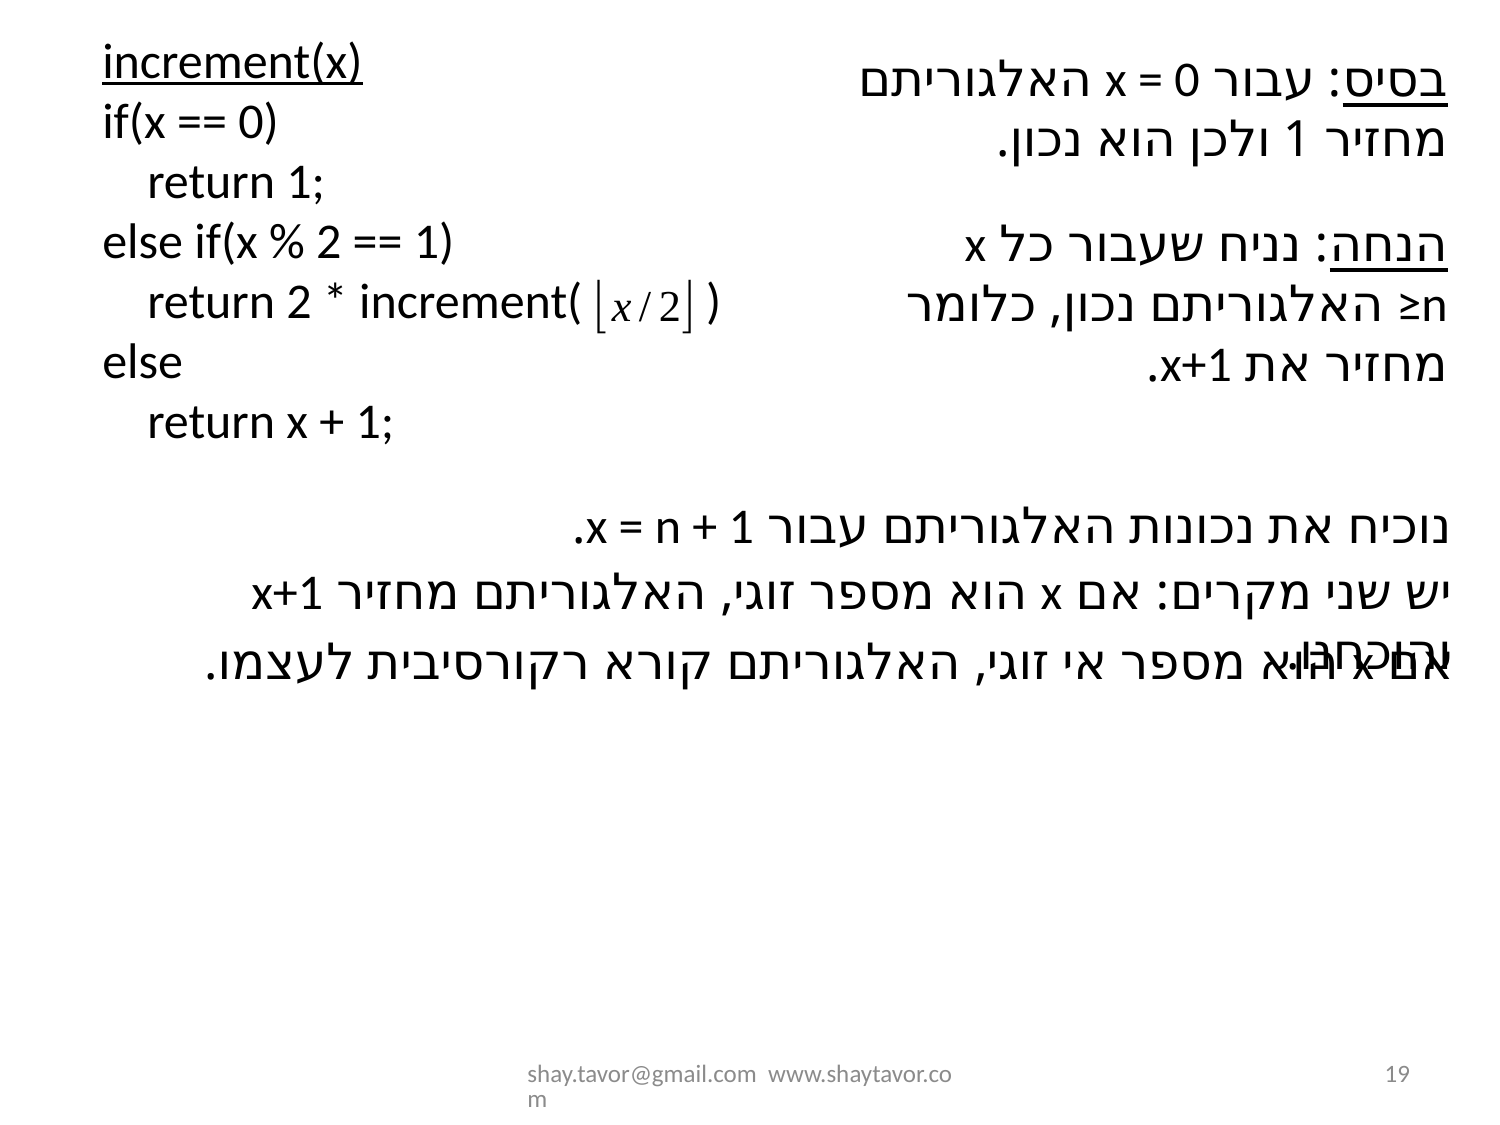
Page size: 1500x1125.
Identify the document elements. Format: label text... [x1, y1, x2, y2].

footer shay.tavor@gmail.com www.shaytavor.com [512, 1042, 988, 1103]
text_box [587, 277, 706, 345]
text_box נוכיח את נכונות האלגוריתם עבור x = n + 1. [112, 485, 1467, 551]
text_box הנחה: נניח שעבור כל x ≥n האלגוריתם נכון, כלומר מחזיר את x+1. [887, 204, 1463, 400]
slide_number 19 [1074, 1042, 1425, 1103]
text_box אם x הוא מספר אי זוגי, האלגוריתם קורא רקורסיבית לעצמו. [114, 621, 1469, 697]
text_box increment(x) if(x == 0) return 1; else if(x % 2 == 1) return 2 * increment( ) else return x + 1; [87, 21, 1163, 456]
text_box בסיס: עבור x = 0 האלגוריתם מחזיר 1 ולכן הוא נכון. [799, 39, 1463, 174]
text_box יש שני מקרים: אם x הוא מספר זוגי, האלגוריתם מחזיר x+1 והוכחנו. [112, 551, 1467, 687]
